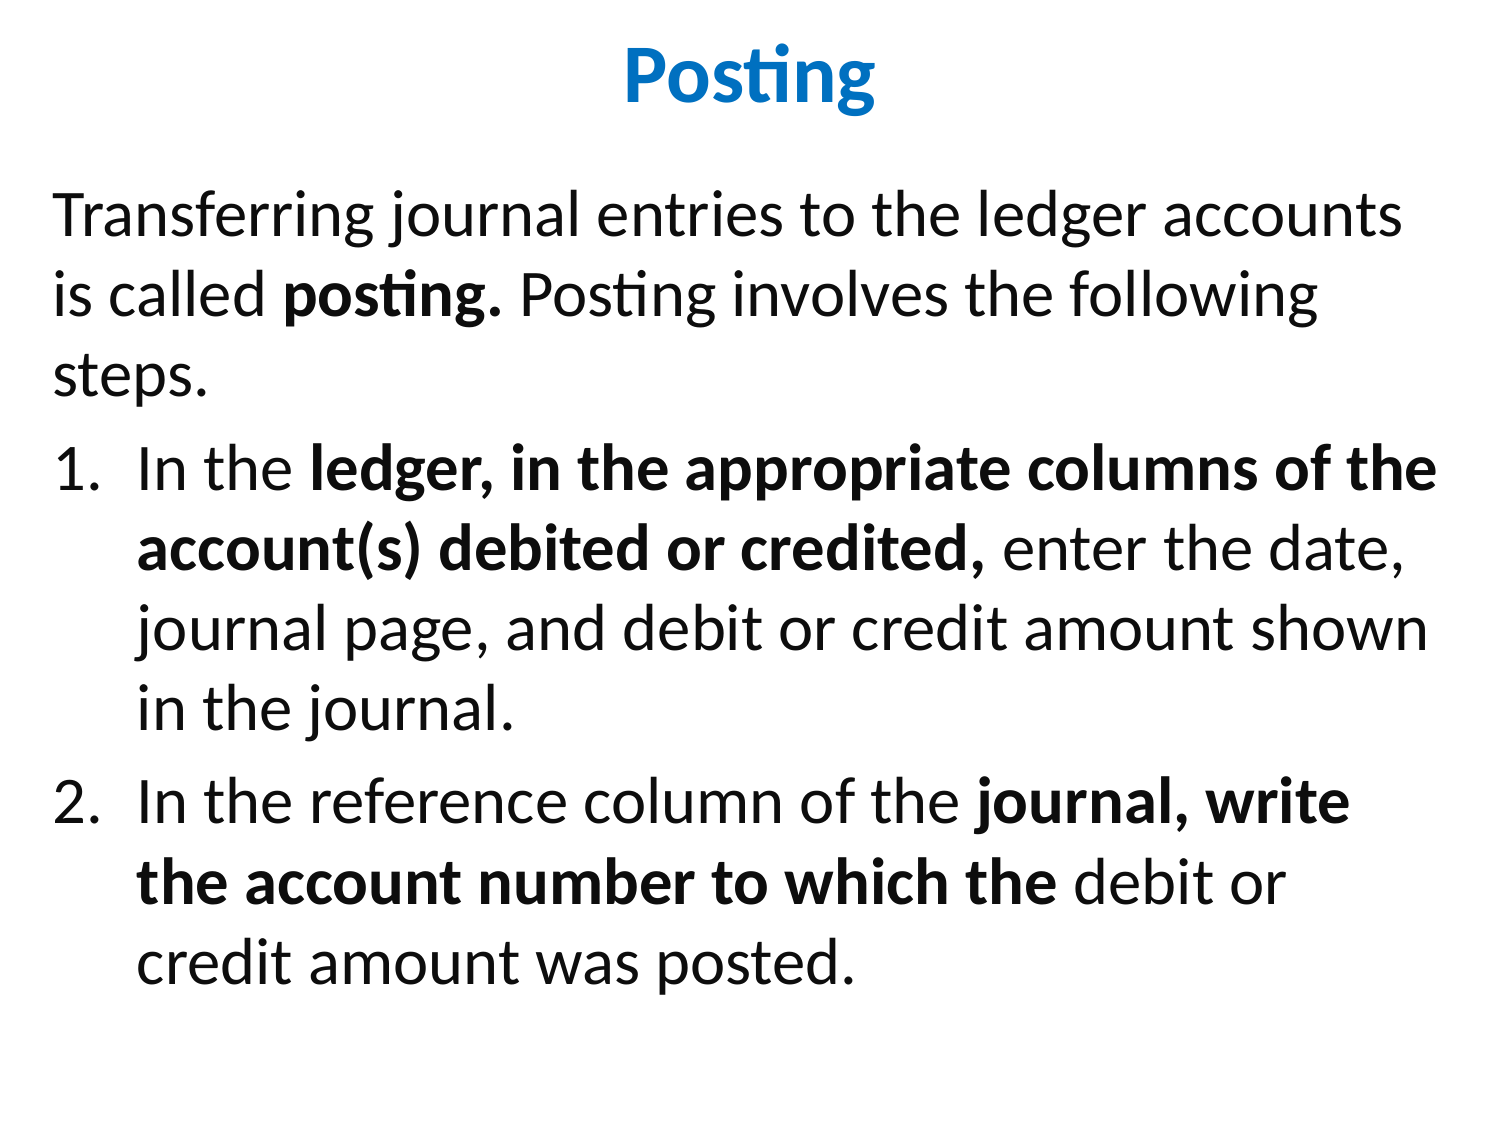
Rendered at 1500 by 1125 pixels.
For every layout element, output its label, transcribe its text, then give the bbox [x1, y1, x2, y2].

subtitle Transferring journal entries to the ledger accounts is called posting. Posting involves the following steps. In the ledger, in the appropriate columns of the account(s) debited or credited, enter the date, journal page, and debit or credit amount shown in the journal. In the reference column of the journal, write the account number to which the debit or credit amount was posted. [37, 162, 1463, 1100]
title Posting [112, 0, 1388, 138]
